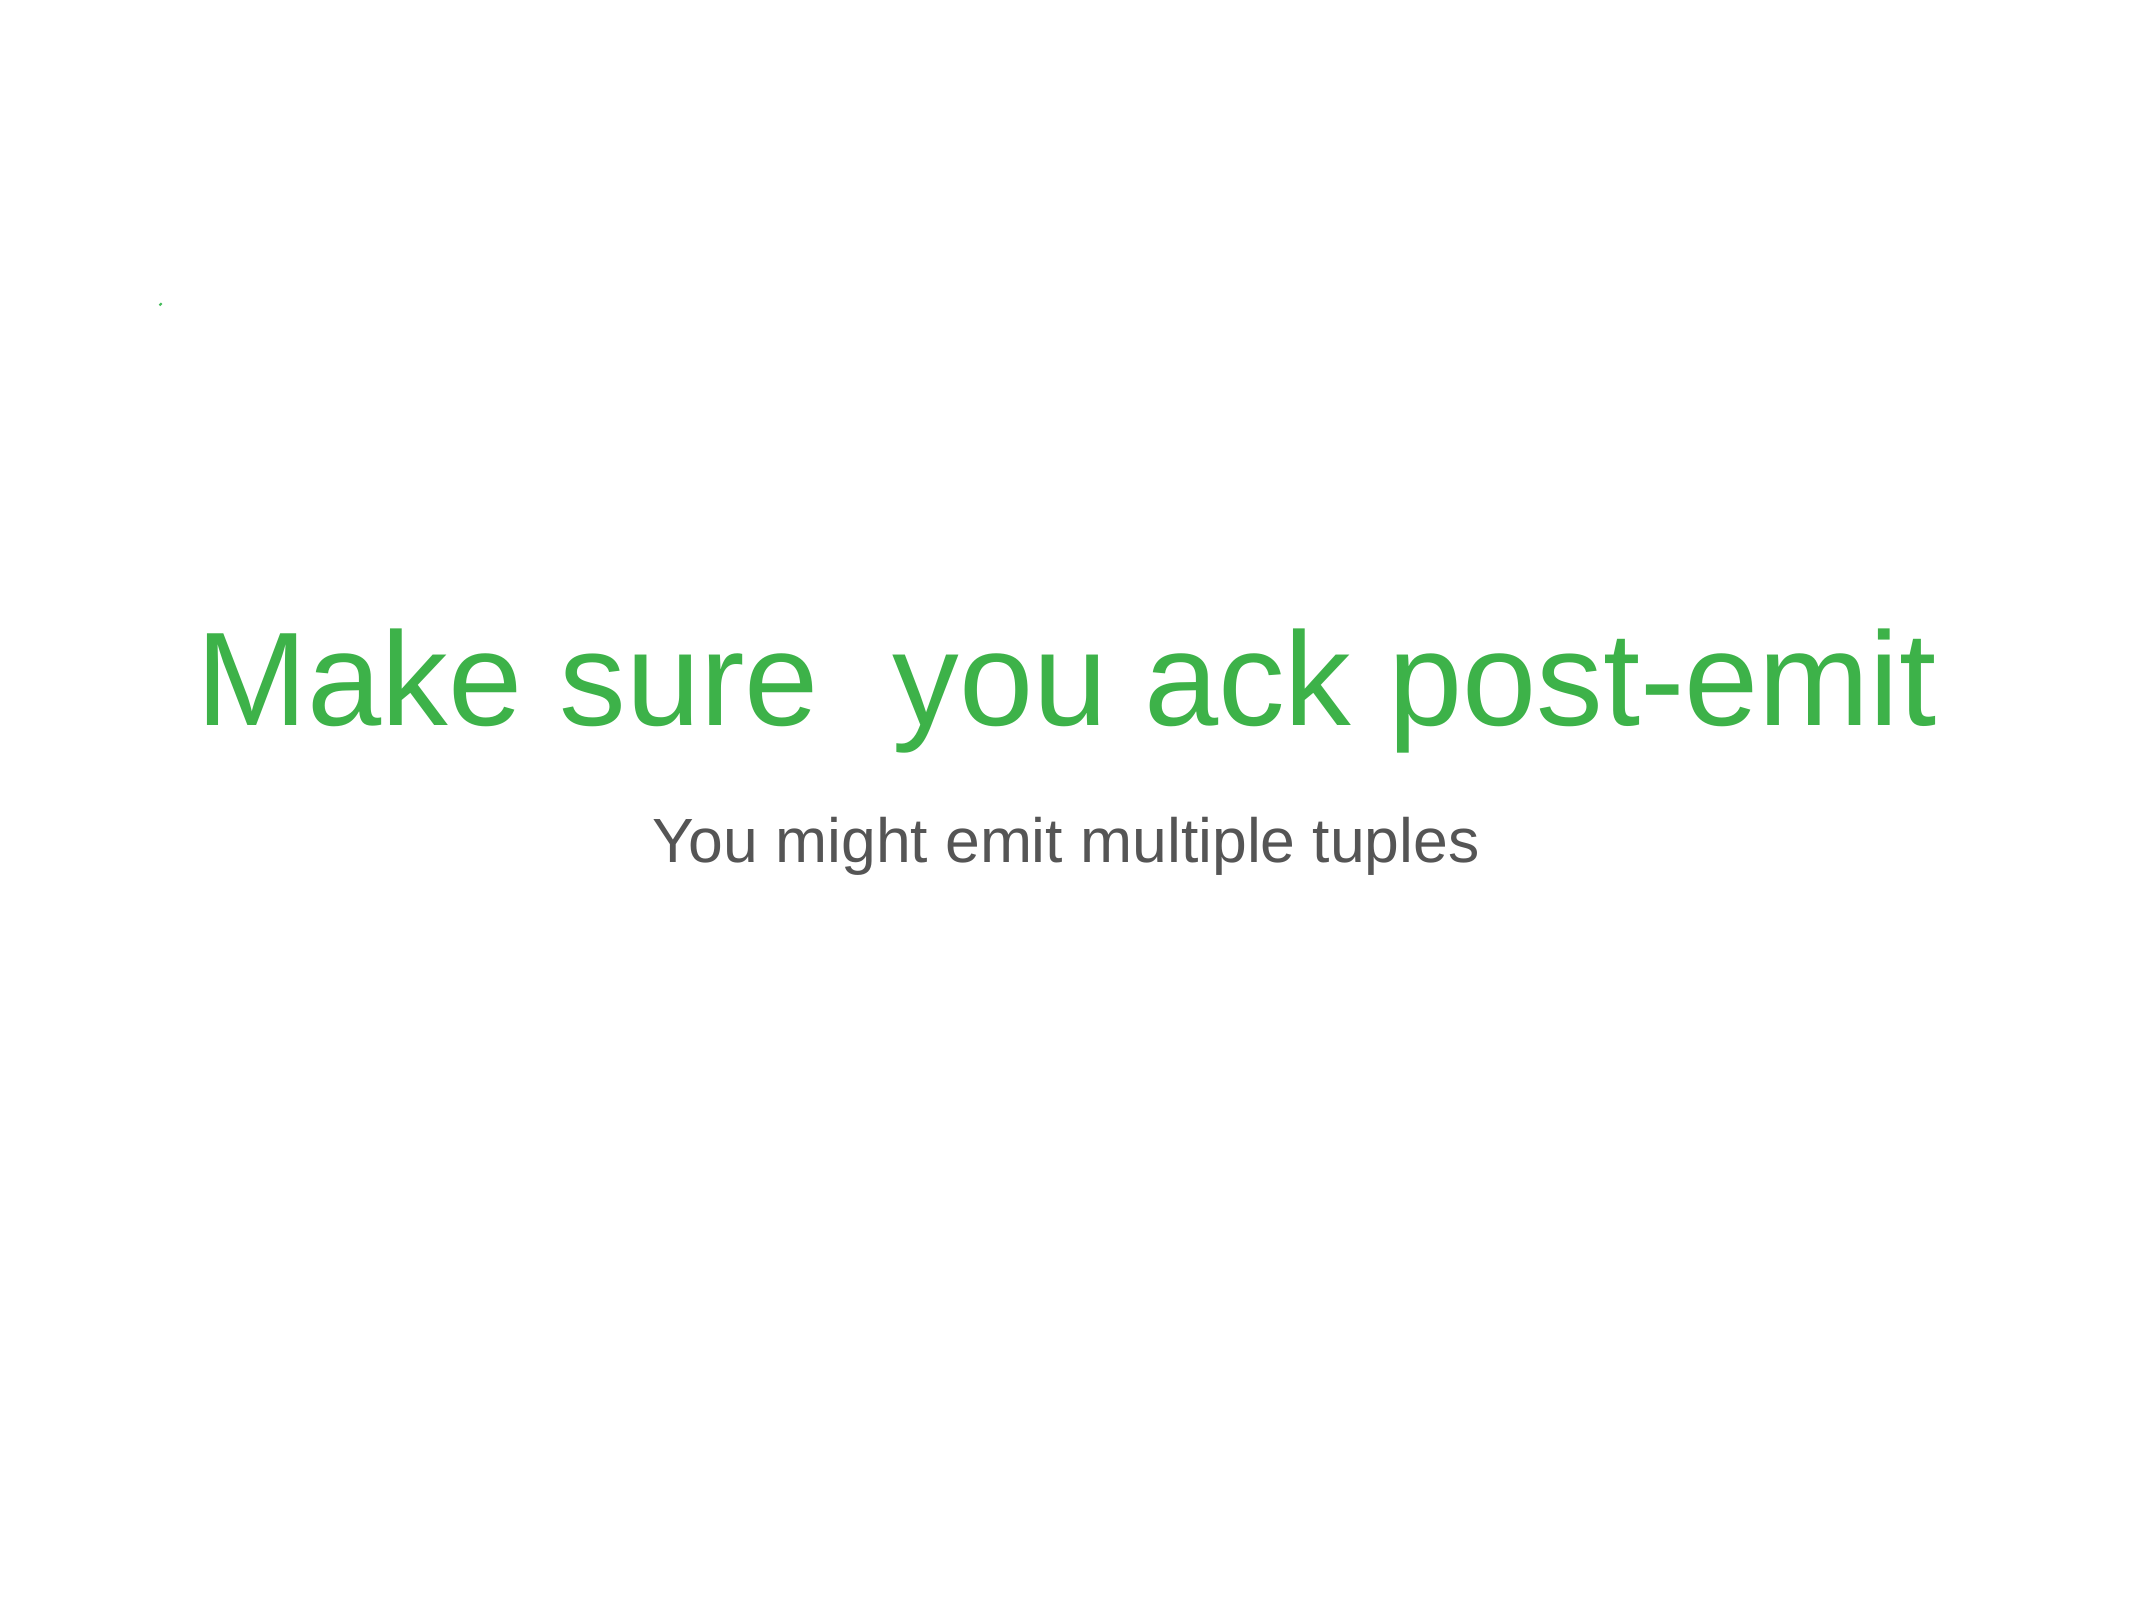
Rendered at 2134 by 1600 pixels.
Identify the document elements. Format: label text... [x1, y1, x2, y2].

title Make sure you ack post-emit [122, 464, 2011, 753]
list You might emit multiple tuples [122, 800, 2011, 988]
